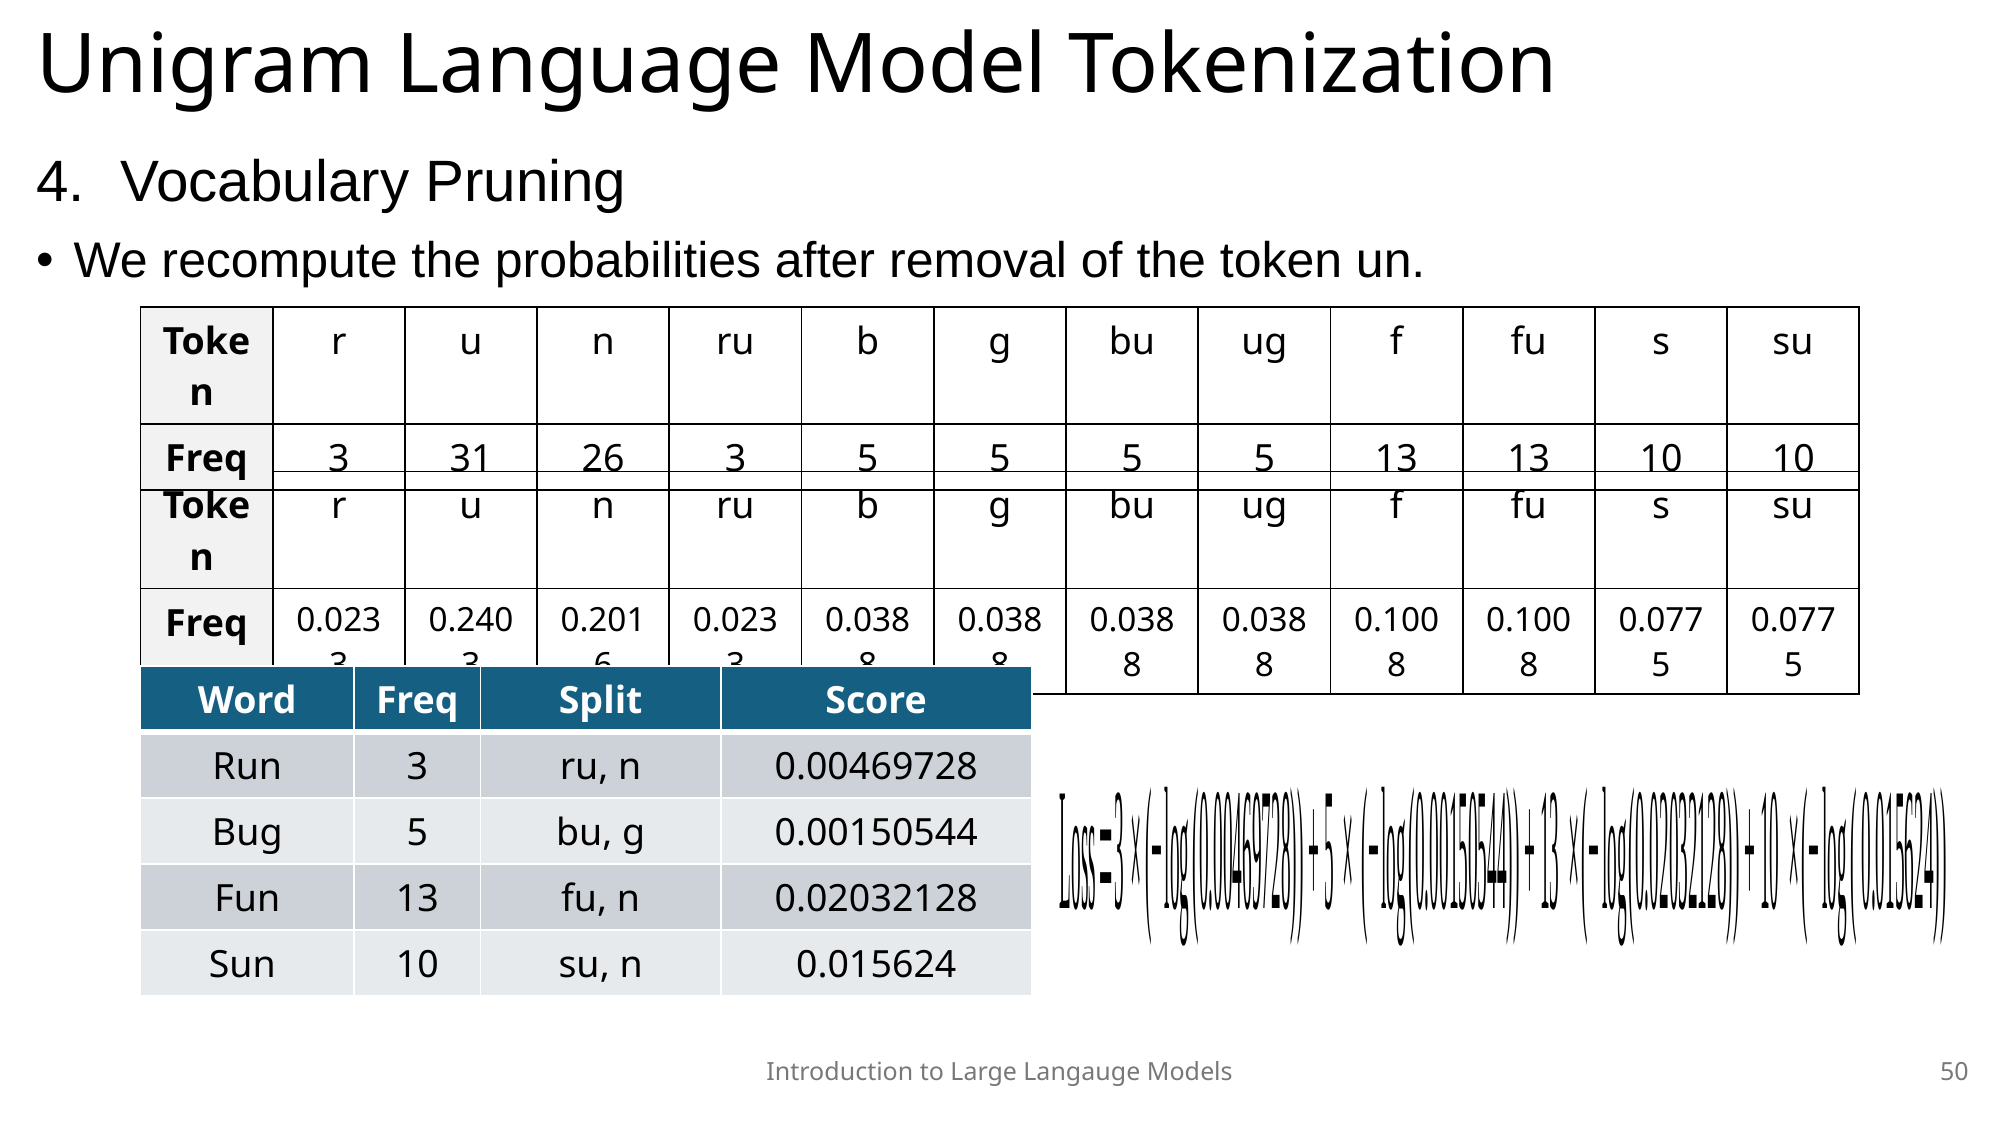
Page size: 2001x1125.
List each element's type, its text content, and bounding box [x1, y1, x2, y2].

table_cell 31 [406, 425, 536, 489]
table_cell 0.02032128 [722, 865, 1031, 929]
table_cell 13 [355, 865, 480, 929]
table_cell Sun [141, 931, 353, 995]
table_header su [1728, 308, 1858, 423]
table_header u [406, 308, 536, 423]
table_header ug [1199, 308, 1330, 423]
table_cell 10 [355, 931, 480, 995]
table_cell 0.015624 [722, 931, 1031, 995]
table_header g [935, 308, 1065, 423]
table_cell 0.0388 [1067, 589, 1197, 693]
table_cell 0.2403 [406, 589, 536, 665]
table_cell Run [141, 735, 353, 797]
table_cell 13 [1331, 425, 1462, 489]
table_cell 3 [274, 425, 404, 489]
table_header Token [141, 491, 272, 588]
table_header f [1331, 308, 1462, 423]
table_cell 0.2016 [538, 589, 668, 665]
table_cell su, n [481, 931, 720, 995]
table_header ru [670, 491, 801, 588]
table_cell fu, n [481, 865, 720, 929]
table_header b [802, 308, 933, 423]
table_header s [1596, 308, 1726, 423]
title Unigram Language Model Tokenization [21, 13, 1979, 119]
table_header bu [1067, 491, 1197, 588]
table_cell 0.00469728 [722, 735, 1031, 797]
table_header Split [481, 667, 720, 729]
table_header fu [1464, 491, 1594, 588]
table_cell 0.0388 [802, 589, 933, 665]
table_header ug [1199, 491, 1330, 588]
table_cell 26 [538, 425, 668, 489]
table_header ru [670, 308, 801, 423]
table_cell 0.00150544 [722, 799, 1031, 863]
table_cell Fun [141, 865, 353, 929]
table_header su [1728, 491, 1858, 588]
table_header fu [1464, 308, 1594, 423]
table_header bu [1067, 308, 1197, 423]
table_cell 10 [1596, 425, 1726, 489]
table_cell 0.1008 [1331, 589, 1462, 693]
table_header Freq [355, 667, 480, 729]
table_cell 3 [670, 425, 801, 489]
table_header Word [141, 667, 353, 729]
table_header n [538, 491, 668, 588]
table_cell 10 [1728, 425, 1858, 489]
table_header n [538, 308, 668, 423]
table_cell Bug [141, 799, 353, 863]
list Vocabulary Pruning We recompute the probabilities after removal of the token un. [21, 143, 1979, 1043]
table_header u [406, 491, 536, 588]
table_cell 5 [935, 425, 1065, 489]
table_cell 0.0388 [1199, 589, 1330, 693]
table_cell 13 [1464, 425, 1594, 489]
table_header Score [722, 667, 1031, 729]
table_cell ru, n [481, 735, 720, 797]
table_cell 0.0775 [1596, 589, 1726, 693]
table_header s [1596, 491, 1726, 588]
table_cell 0.1008 [1464, 589, 1594, 693]
table_cell 0.0233 [670, 589, 801, 665]
table_cell 5 [1067, 425, 1197, 489]
table_cell 5 [355, 799, 480, 863]
table_header r [274, 308, 404, 423]
table_cell Freq [141, 425, 272, 489]
table_cell 5 [1199, 425, 1330, 489]
table_cell 0.0388 [935, 589, 1065, 693]
table_header f [1331, 491, 1462, 588]
table_cell Freq [141, 589, 272, 665]
table_cell 3 [355, 735, 480, 797]
table_cell bu, g [481, 799, 720, 863]
table_header r [274, 491, 404, 588]
footer Introduction to Large Langauge Models [662, 1042, 1338, 1103]
table_cell 0.0233 [274, 589, 404, 665]
table_header g [935, 491, 1065, 588]
table_cell 5 [802, 425, 933, 489]
table_header Token [141, 308, 272, 423]
table_header b [802, 491, 933, 588]
slide_number 50 [1533, 1042, 1984, 1103]
table_cell 0.0775 [1728, 589, 1858, 693]
